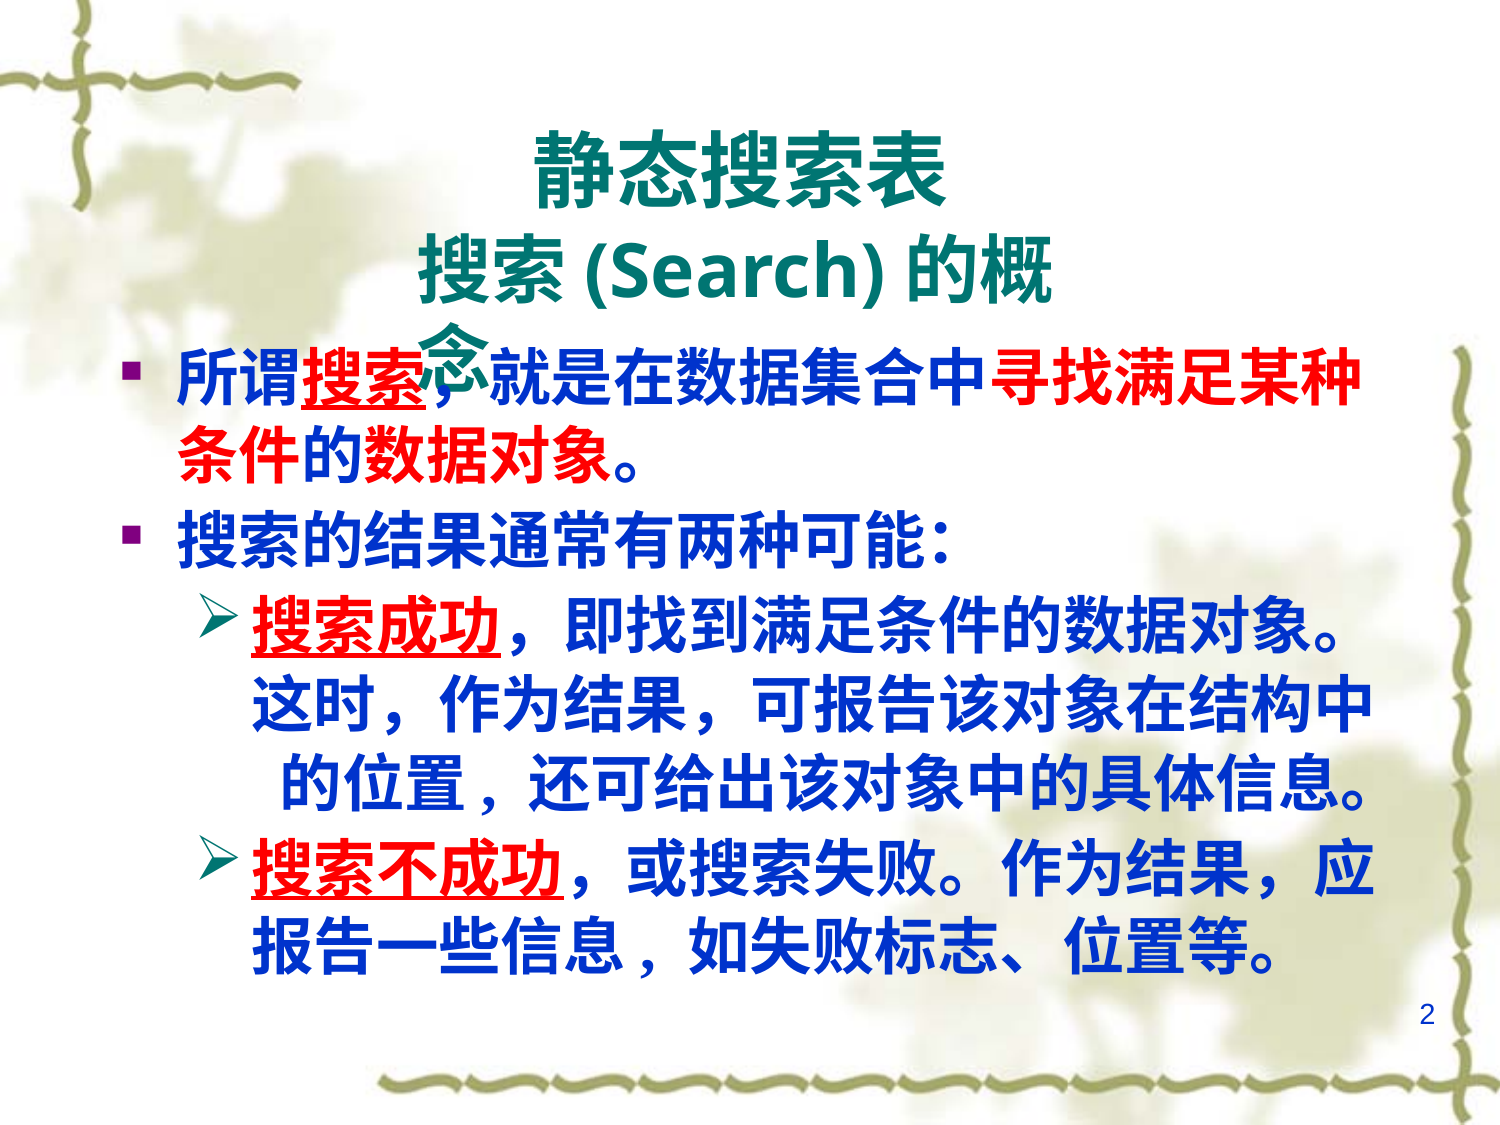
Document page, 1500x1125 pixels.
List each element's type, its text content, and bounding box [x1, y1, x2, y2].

slide_number 2 [1074, 987, 1451, 1066]
text_box 所谓搜索，就是在数据集合中寻找满足某种条件的数据对象。 搜索的结果通常有两种可能： 搜索成功，即找到满足条件的数据对象。这时，作为结果，可报告该对象在结构中 的位置, 还可给出该对象中的具体信息。 搜索不成功，或搜索失败。作为结果，应报告一些信息, 如失败标志、位置等。 [104, 326, 1418, 990]
text_box 搜索(Search)的概念 [401, 282, 1096, 326]
title 静态搜索表 [100, 54, 1382, 282]
picture [0, 0, 1500, 1125]
